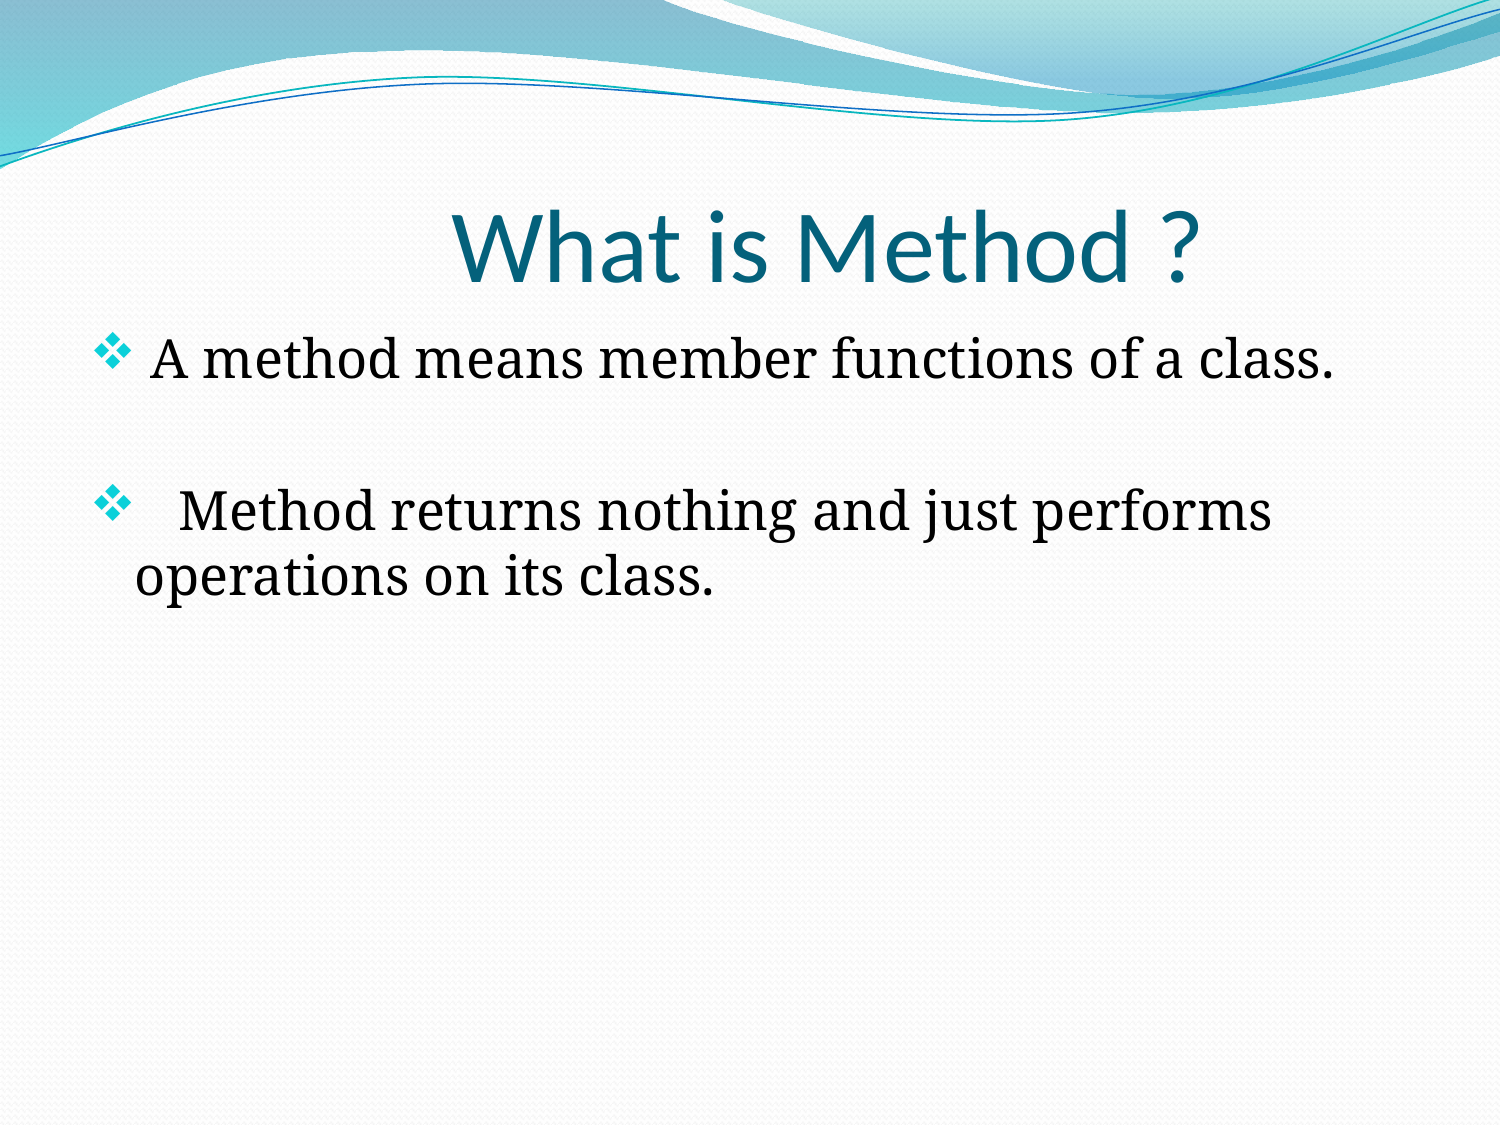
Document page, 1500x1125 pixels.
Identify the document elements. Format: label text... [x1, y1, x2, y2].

list A method means member functions of a class. Method returns nothing and just performs operations on its class. [75, 317, 1425, 1038]
title What is Method ? [75, 115, 1425, 303]
